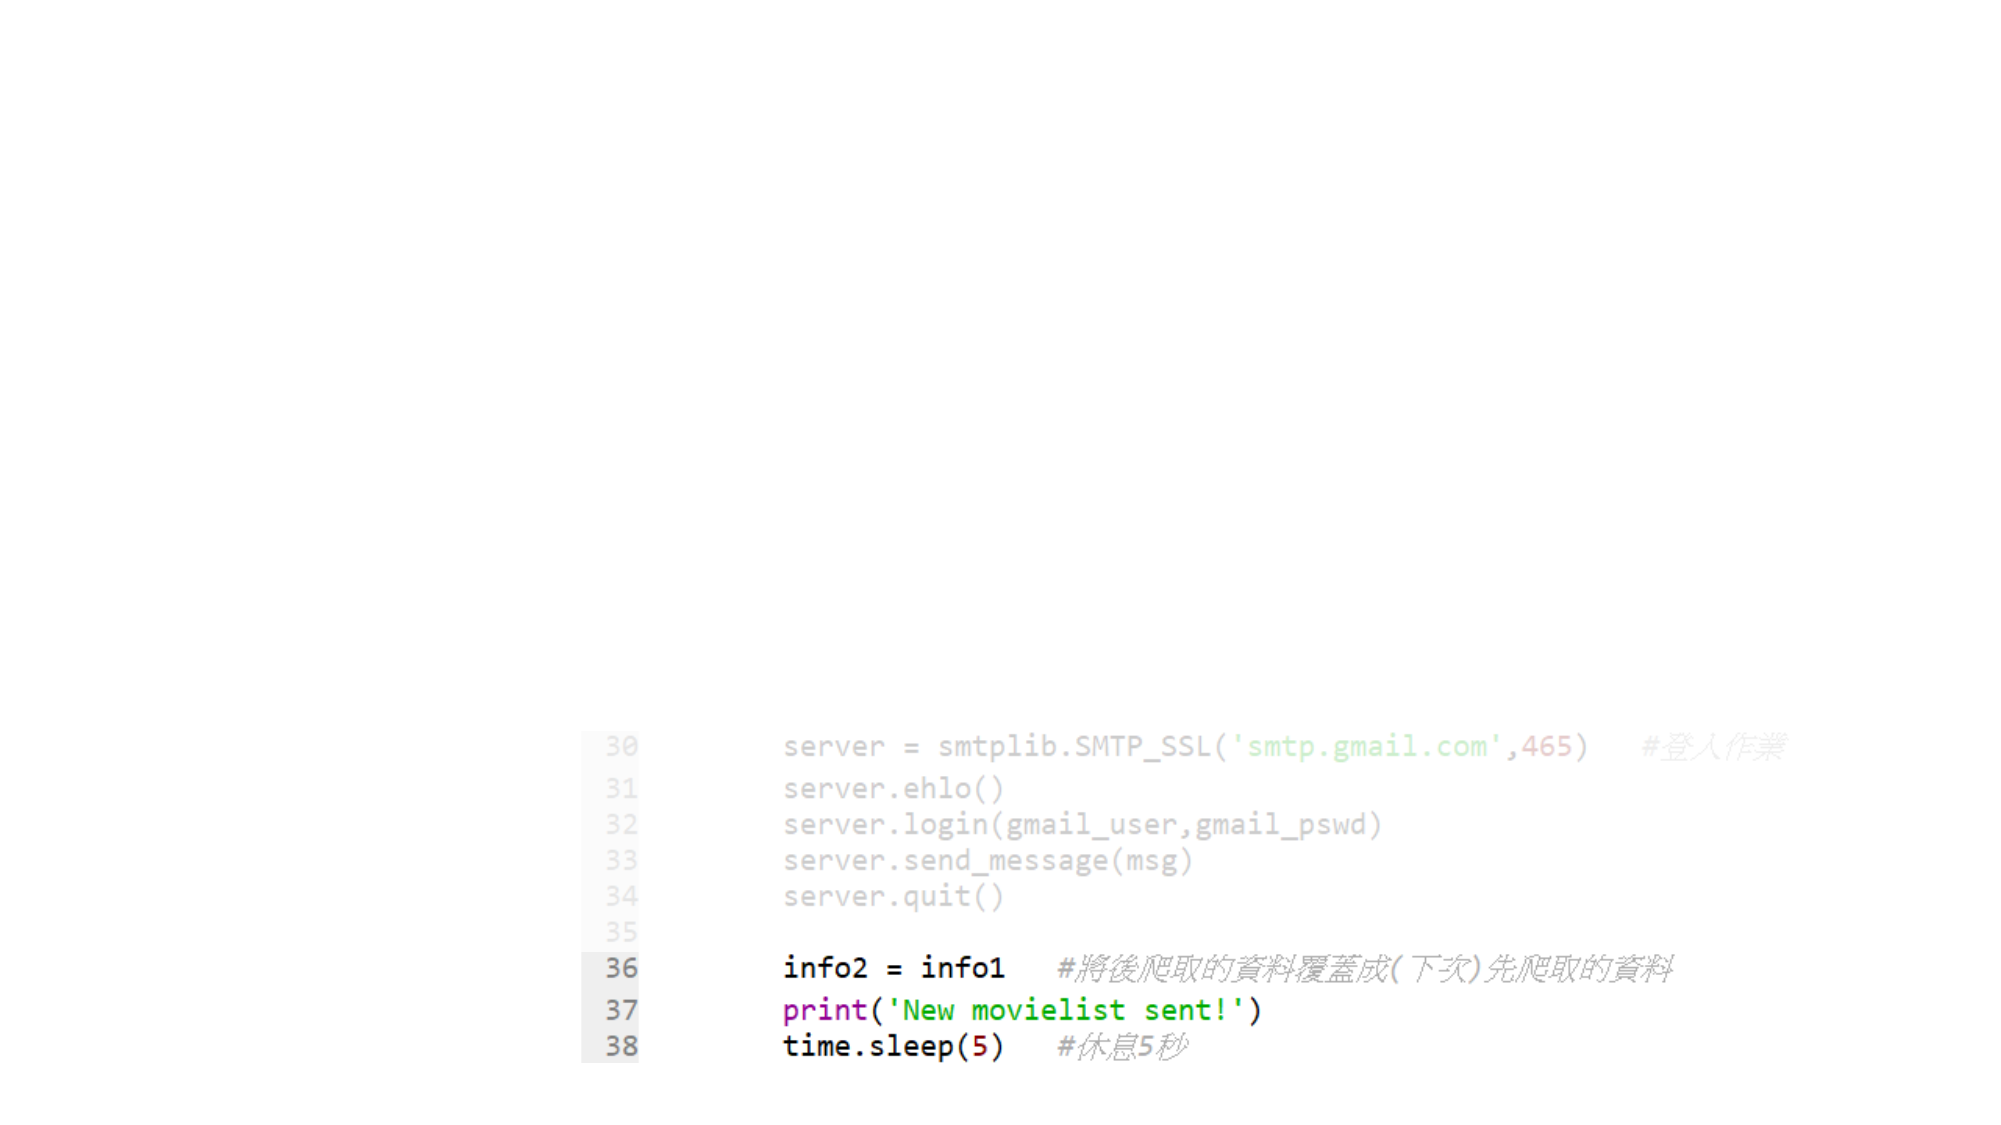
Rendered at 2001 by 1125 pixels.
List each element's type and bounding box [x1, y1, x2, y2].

text_box [512, 581, 2000, 1063]
